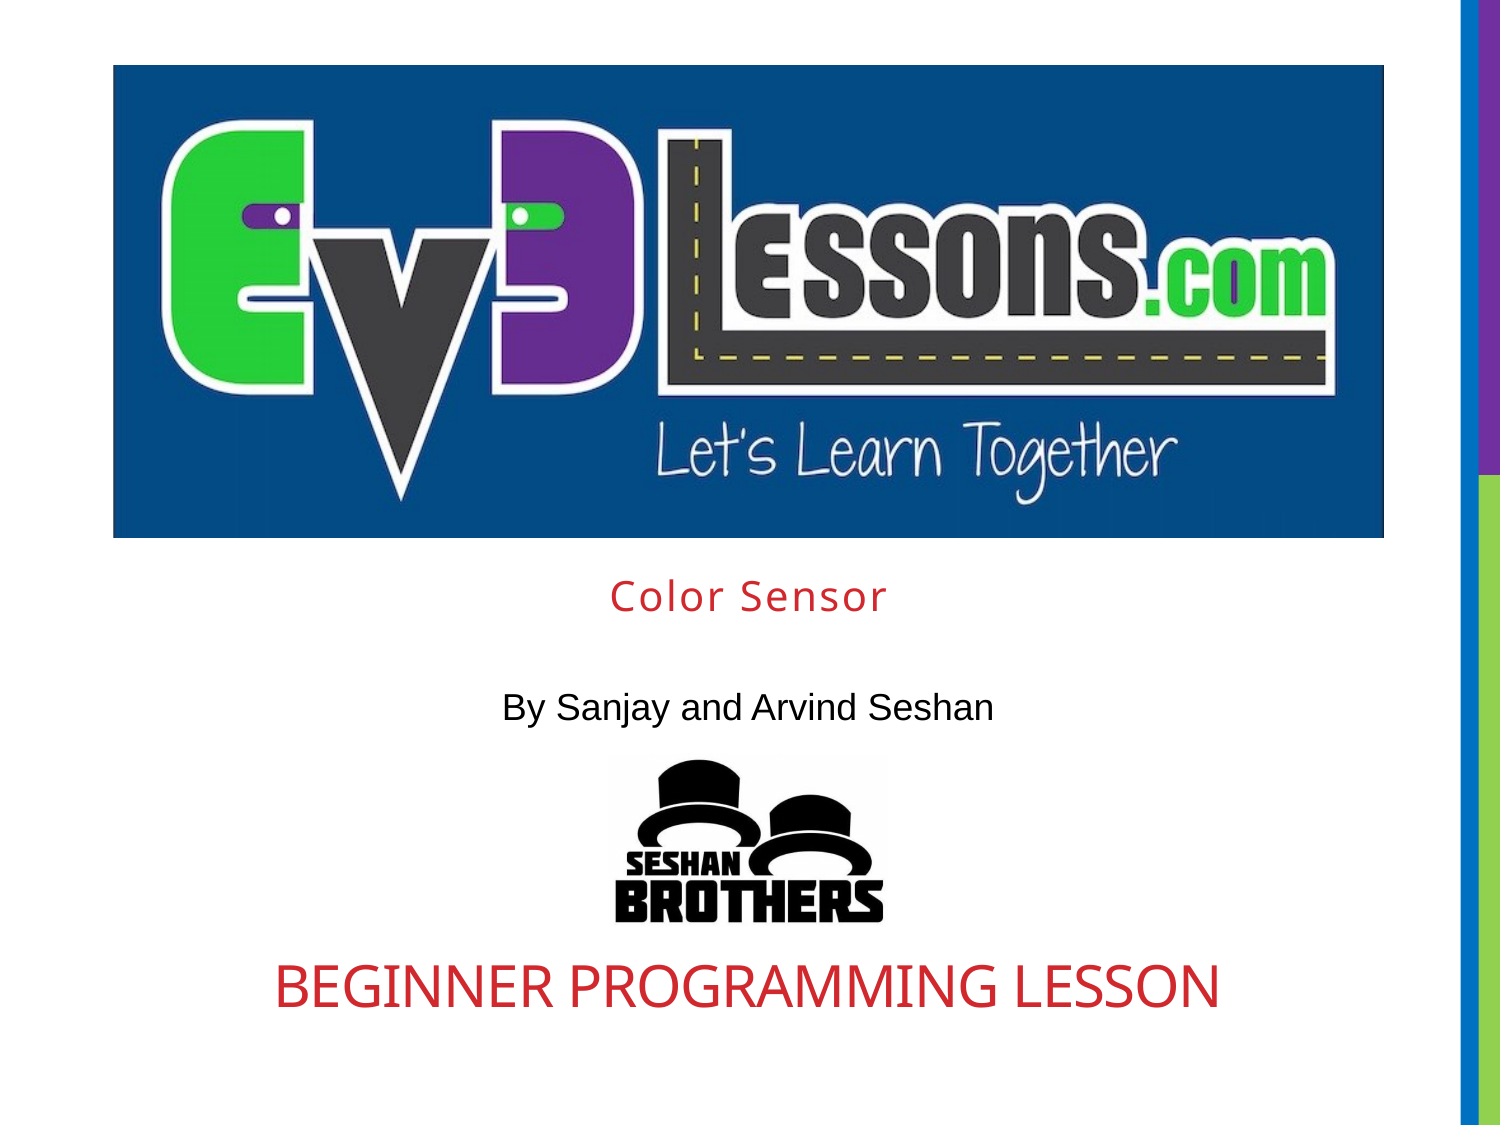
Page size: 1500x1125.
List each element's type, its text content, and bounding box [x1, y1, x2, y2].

title BEGINNER PROGRAMMING LESSON [82, 941, 1415, 1041]
picture [113, 65, 1384, 538]
picture [608, 752, 889, 928]
subtitle Color Sensor [185, 562, 1311, 713]
